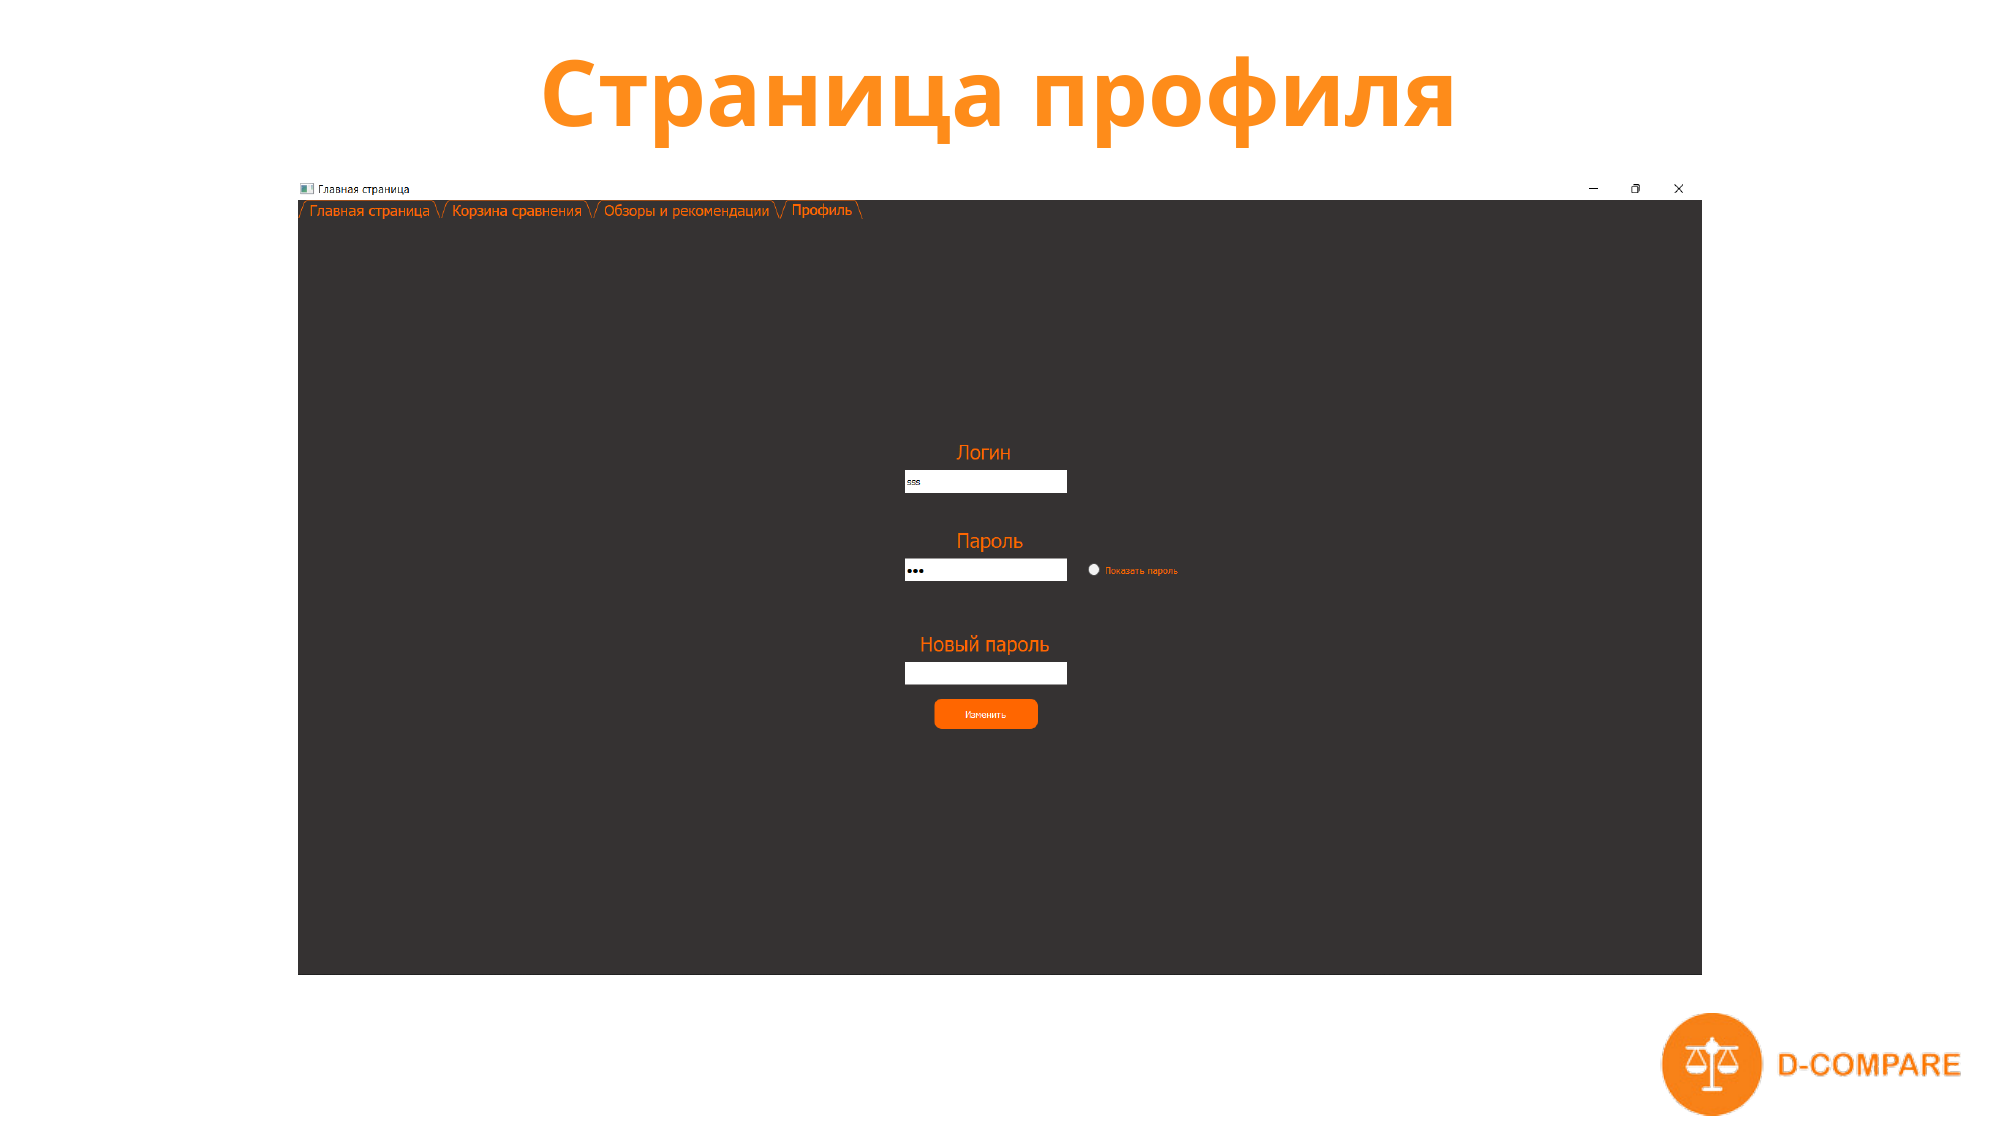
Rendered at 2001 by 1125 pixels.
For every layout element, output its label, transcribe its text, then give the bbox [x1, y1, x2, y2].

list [298, 178, 1701, 975]
title Страница профиля [137, 15, 1863, 179]
picture [1645, 1013, 1981, 1116]
